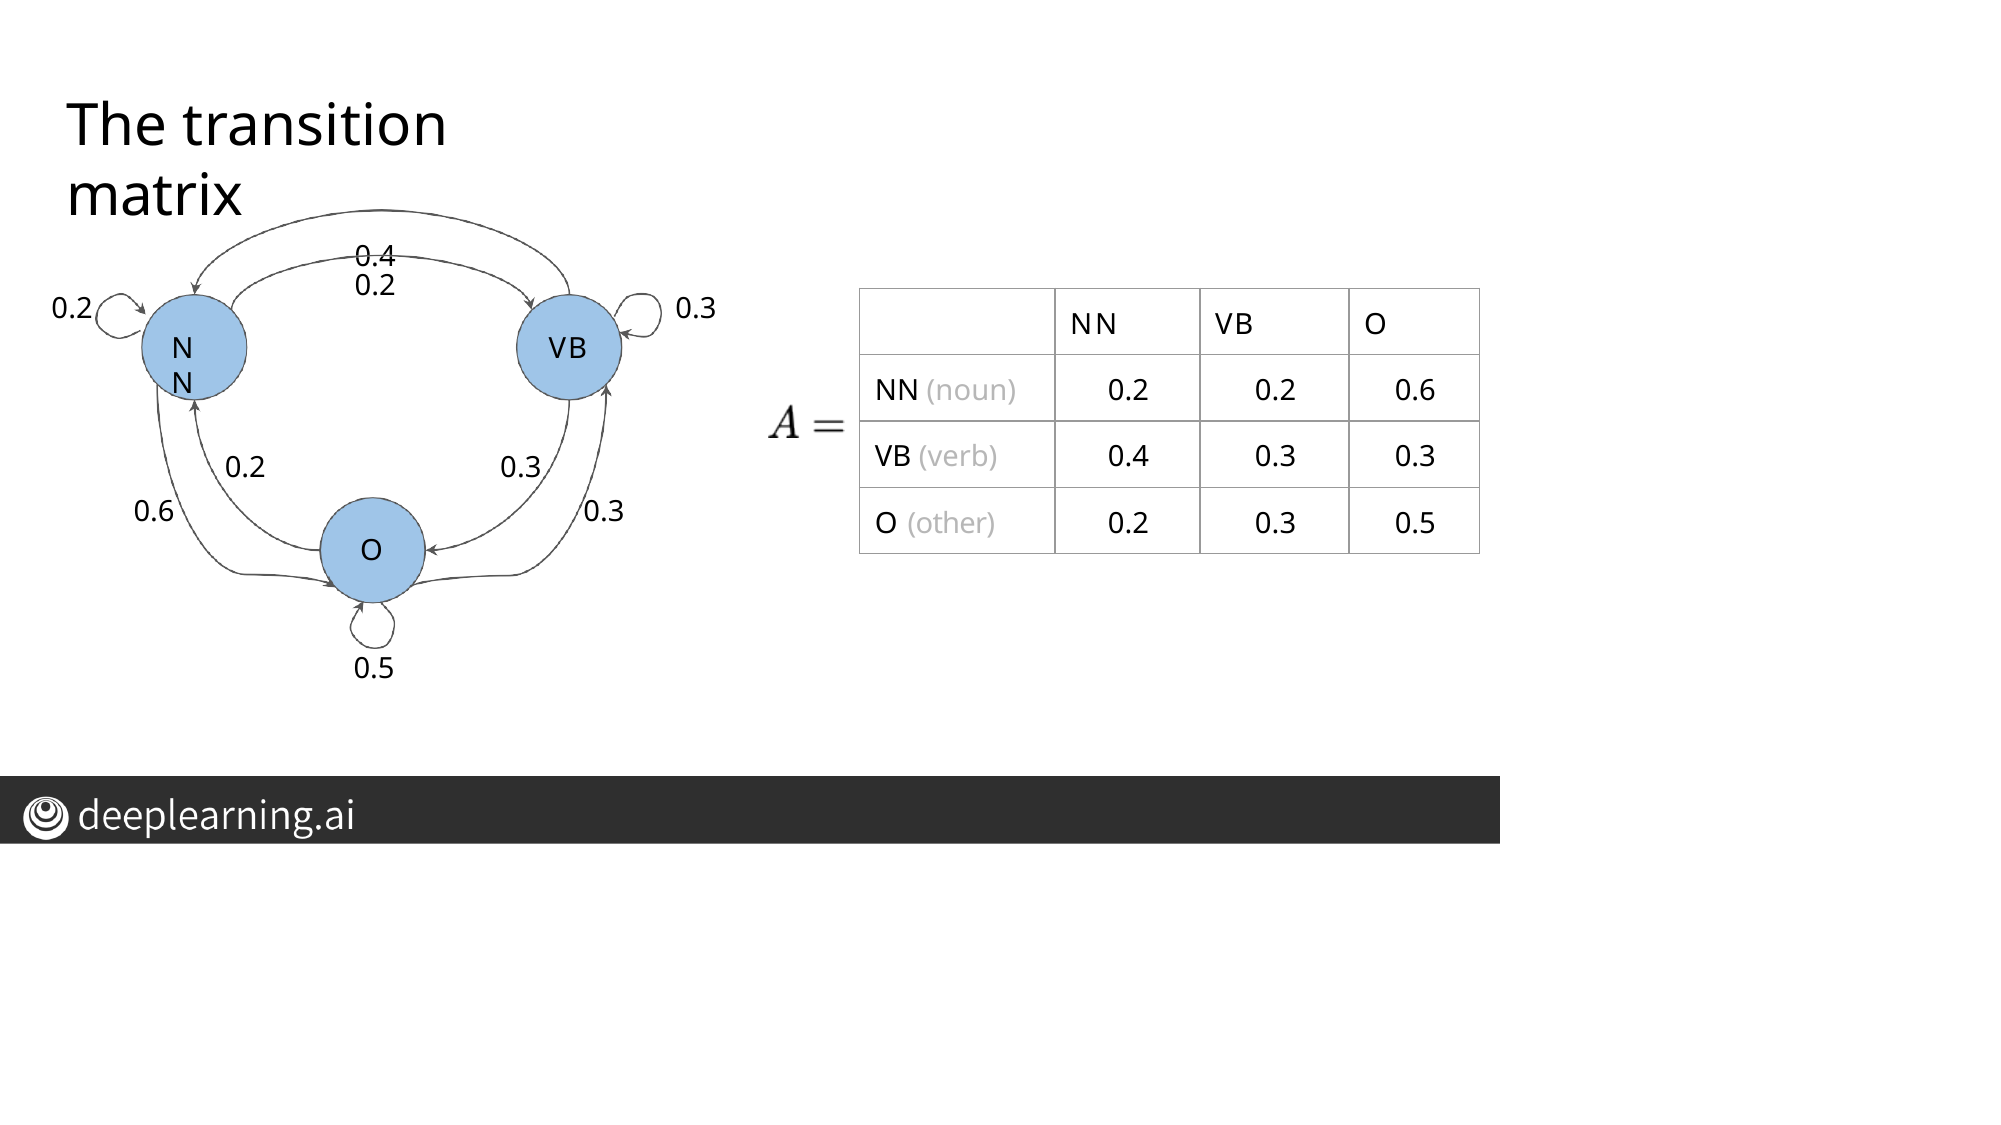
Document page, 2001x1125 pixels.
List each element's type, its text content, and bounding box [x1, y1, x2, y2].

picture [767, 404, 846, 438]
table_cell 0.6 [1350, 355, 1479, 420]
table_cell 0.3 [1350, 422, 1479, 487]
table_cell 0.3 [1201, 488, 1348, 553]
table_cell 0.4 [1056, 422, 1199, 487]
table_cell 0.2 [1201, 355, 1348, 420]
title The transition matrix 0.4 [64, 65, 602, 276]
picture [94, 209, 662, 649]
table_cell NN (noun) [860, 355, 1054, 420]
table_header [860, 289, 1054, 354]
table_header O [1350, 289, 1479, 354]
picture [0, 761, 379, 844]
table_cell 0.2 [1056, 355, 1199, 420]
text_box O 0.5 [351, 657, 397, 684]
table_header VB [1201, 289, 1348, 354]
table_cell VB (verb) [860, 422, 1054, 487]
table_cell 0.5 [1350, 488, 1479, 553]
text_box 0.2 [49, 287, 89, 325]
table_header NN [1056, 289, 1199, 354]
table_cell O (other) [860, 488, 1054, 553]
table_cell 0.3 [1201, 422, 1348, 487]
text_box 0.3 [673, 287, 719, 325]
table_cell 0.2 [1056, 488, 1199, 553]
